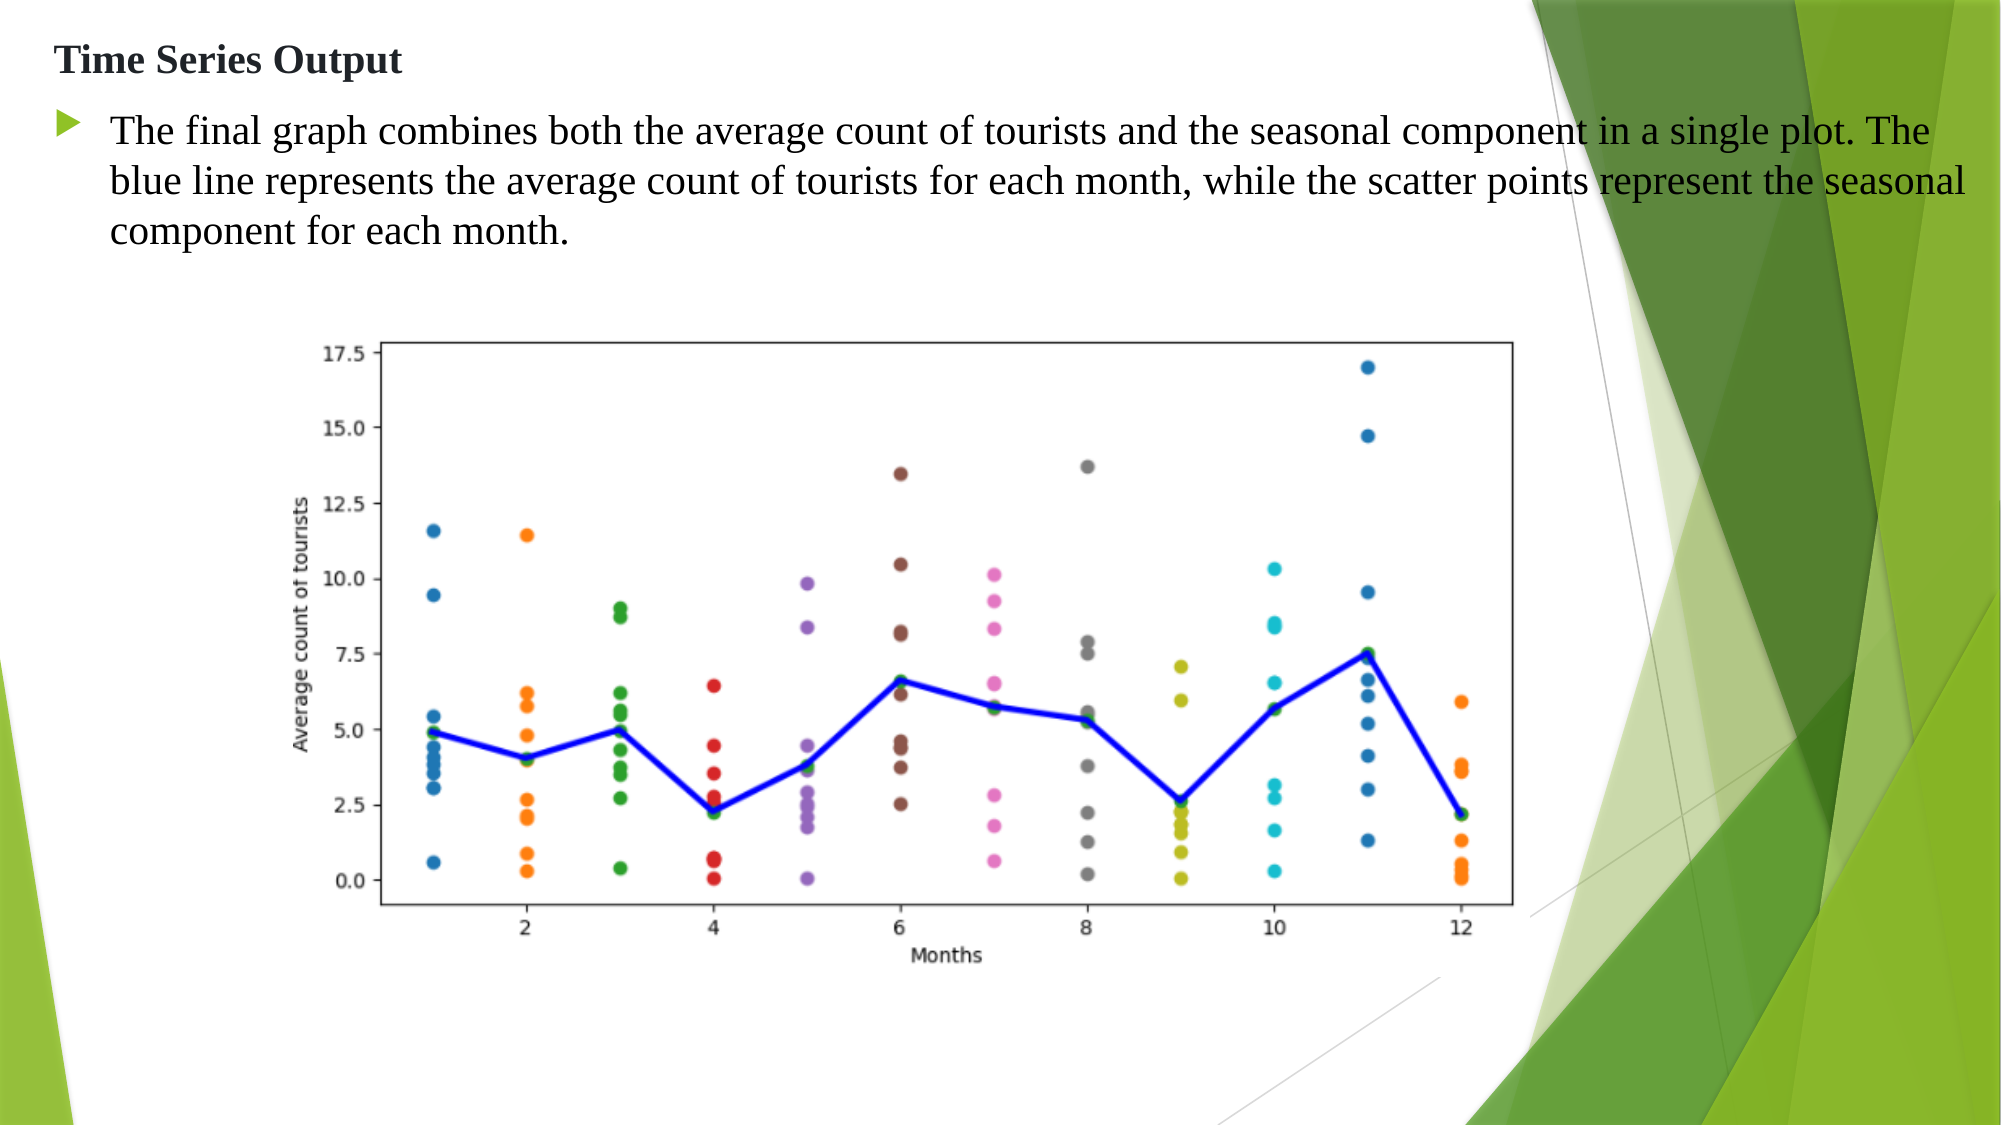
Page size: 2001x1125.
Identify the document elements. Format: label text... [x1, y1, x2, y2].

list Time Series Output The final graph combines both the average count of tourists and the seasonal component in a single plot. The blue line represents the average count of tourists for each month, while the scatter points represent the seasonal component for each month. [19, 24, 2000, 1125]
picture [293, 339, 1530, 977]
